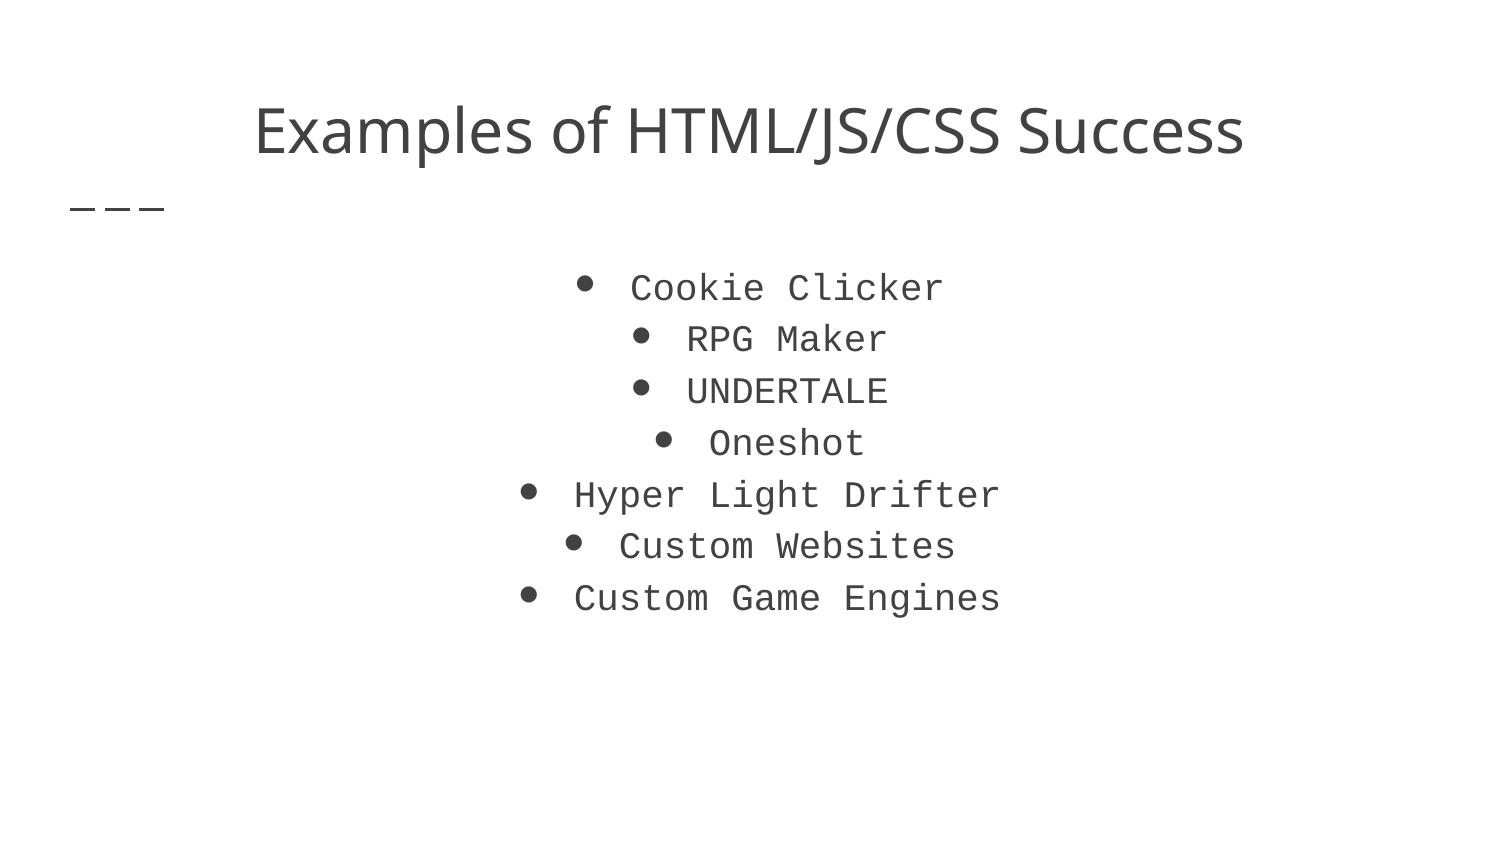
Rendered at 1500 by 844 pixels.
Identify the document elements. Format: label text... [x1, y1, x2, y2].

title Examples of HTML/JS/CSS Success [51, 61, 1449, 182]
list Cookie Clicker RPG Maker UNDERTALE Oneshot Hyper Light Drifter Custom Websites Custom Game Engines [51, 240, 1449, 750]
